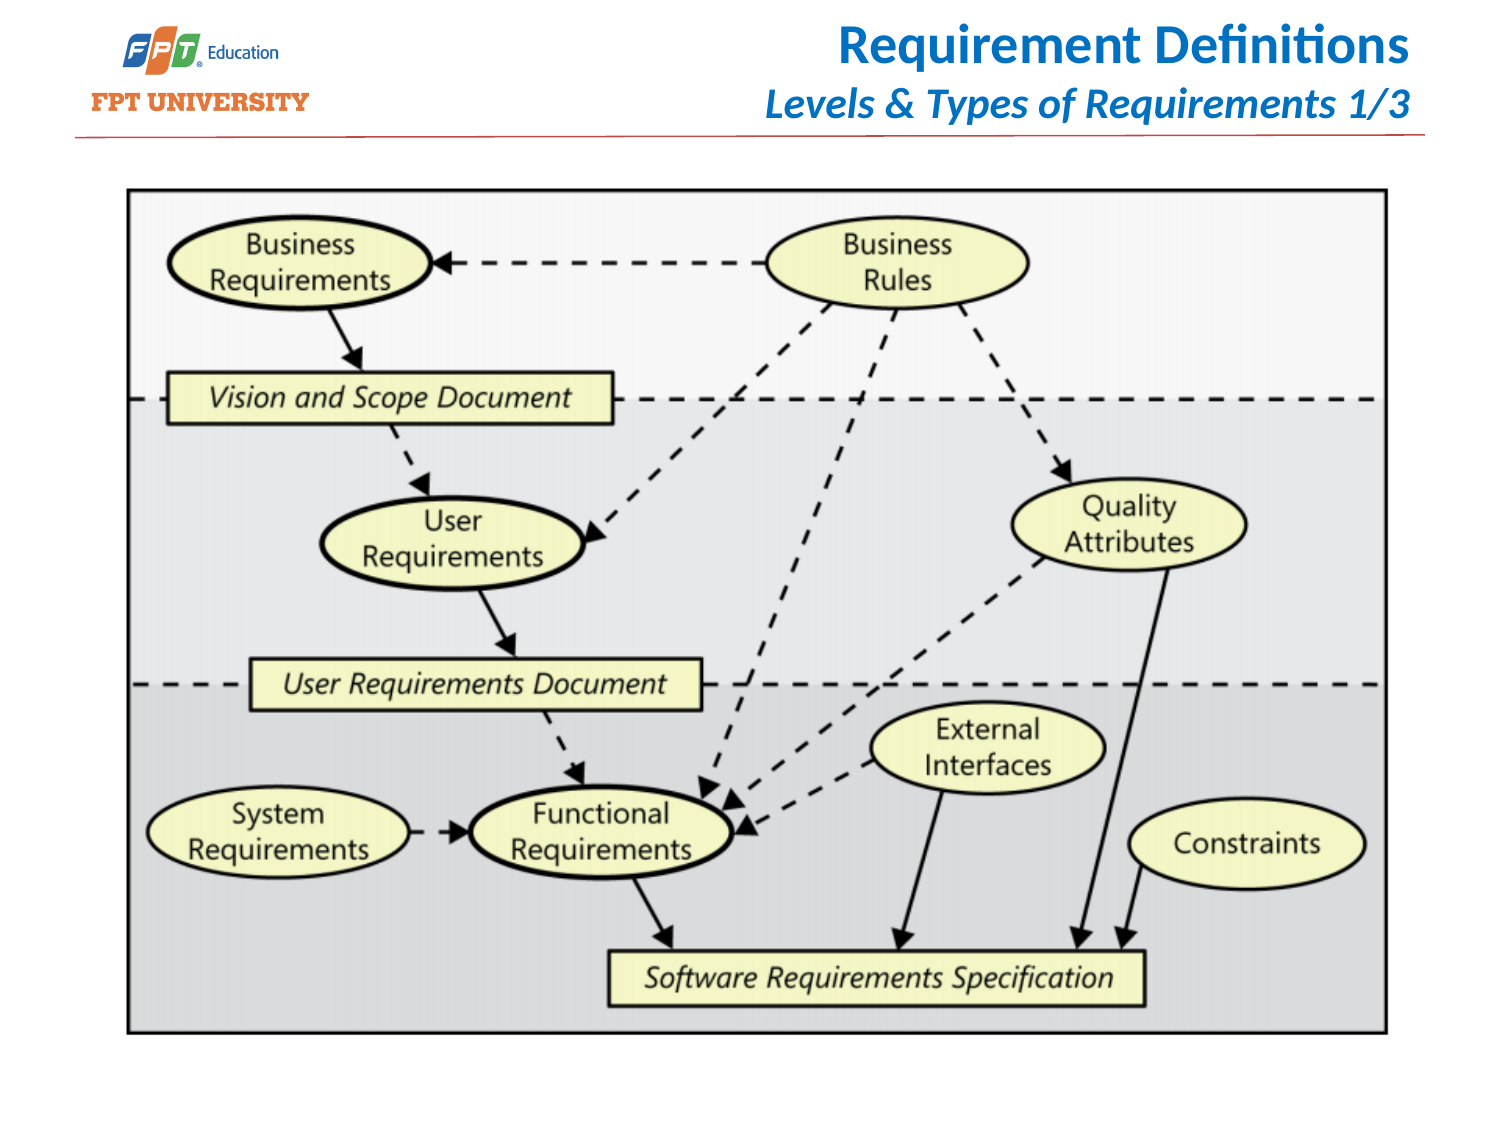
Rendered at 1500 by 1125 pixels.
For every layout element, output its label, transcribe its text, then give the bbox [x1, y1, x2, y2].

picture [77, 2, 315, 133]
title Requirement Definitions Levels & Types of Requirements 1/3 [315, 0, 1425, 135]
picture [119, 181, 1397, 1046]
